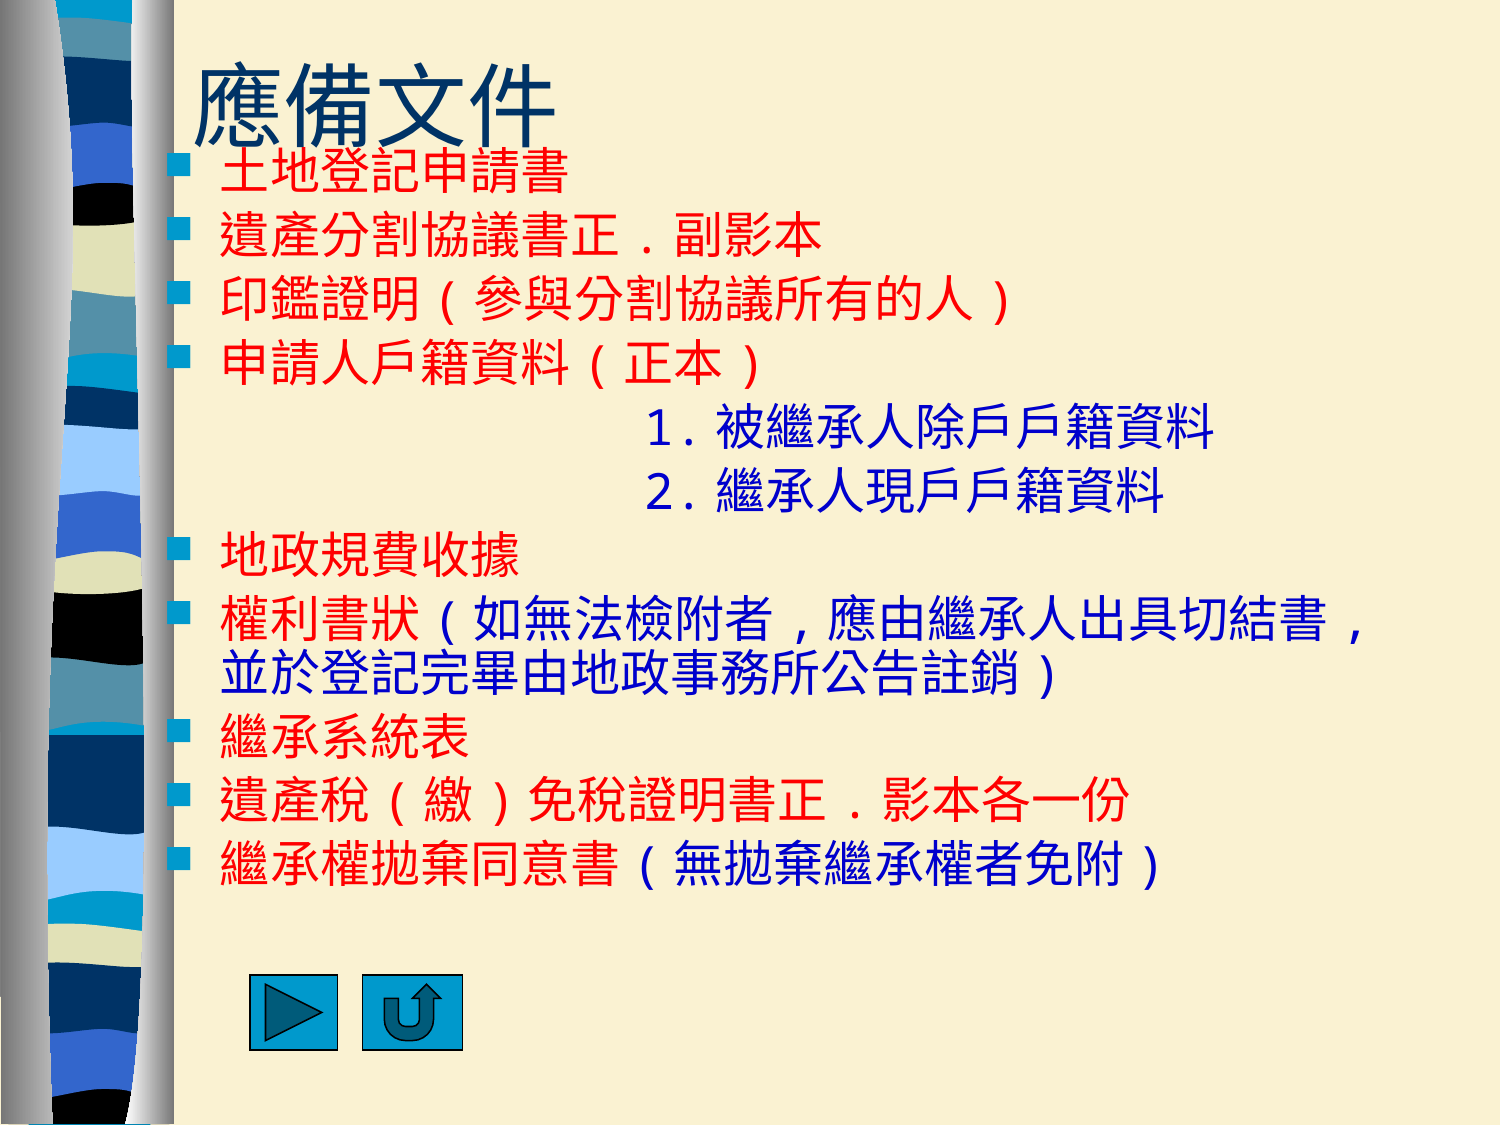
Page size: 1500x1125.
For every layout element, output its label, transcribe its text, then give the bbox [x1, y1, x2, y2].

text_box [362, 974, 463, 1050]
title 應備文件 [177, 10, 1453, 198]
text_box [249, 974, 338, 1050]
list 土地登記申請書 遺產分割協議書正.副影本 印鑑證明(參與分割協議所有的人) 申請人戶籍資料(正本) 1.被繼承人除戶戶籍資料 2.繼承人現戶戶籍資料 地政規費收據 權利書狀(如無法檢附者,應由繼承人出具切結書,並於登記完畢由地政事務所公告註銷) 繼承系統表 遺產稅(繳)免稅證明書正.影本各一份 繼承權拋棄同意書(無拋棄繼承權者免附) [148, 138, 1424, 954]
